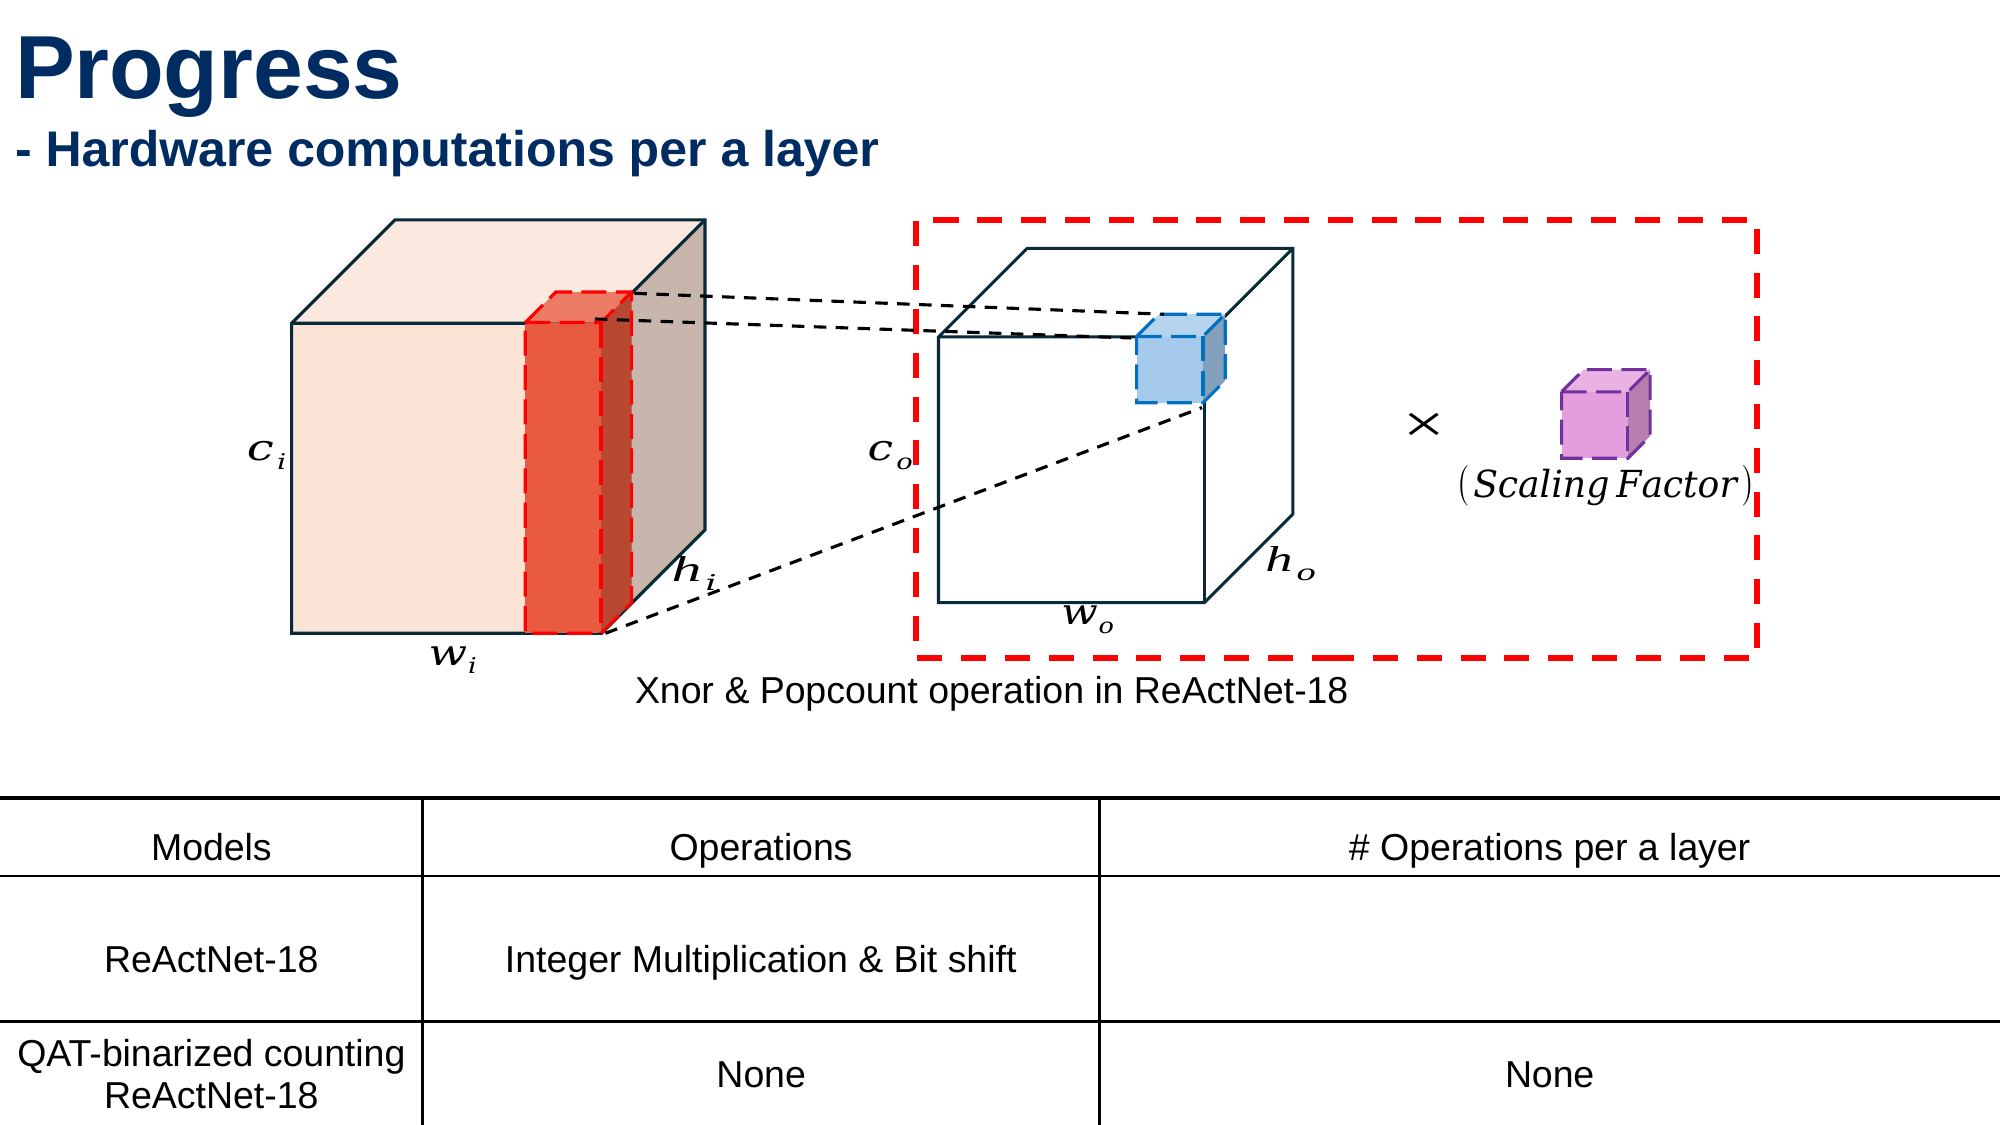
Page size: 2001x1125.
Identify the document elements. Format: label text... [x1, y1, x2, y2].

text_box Xnor & Popcount operation in ReActNet-18 [239, 658, 1755, 718]
text_box [1744, 218, 1759, 659]
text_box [246, 219, 1755, 680]
text_box Progress - Hardware computations per a layer [0, 0, 2000, 184]
